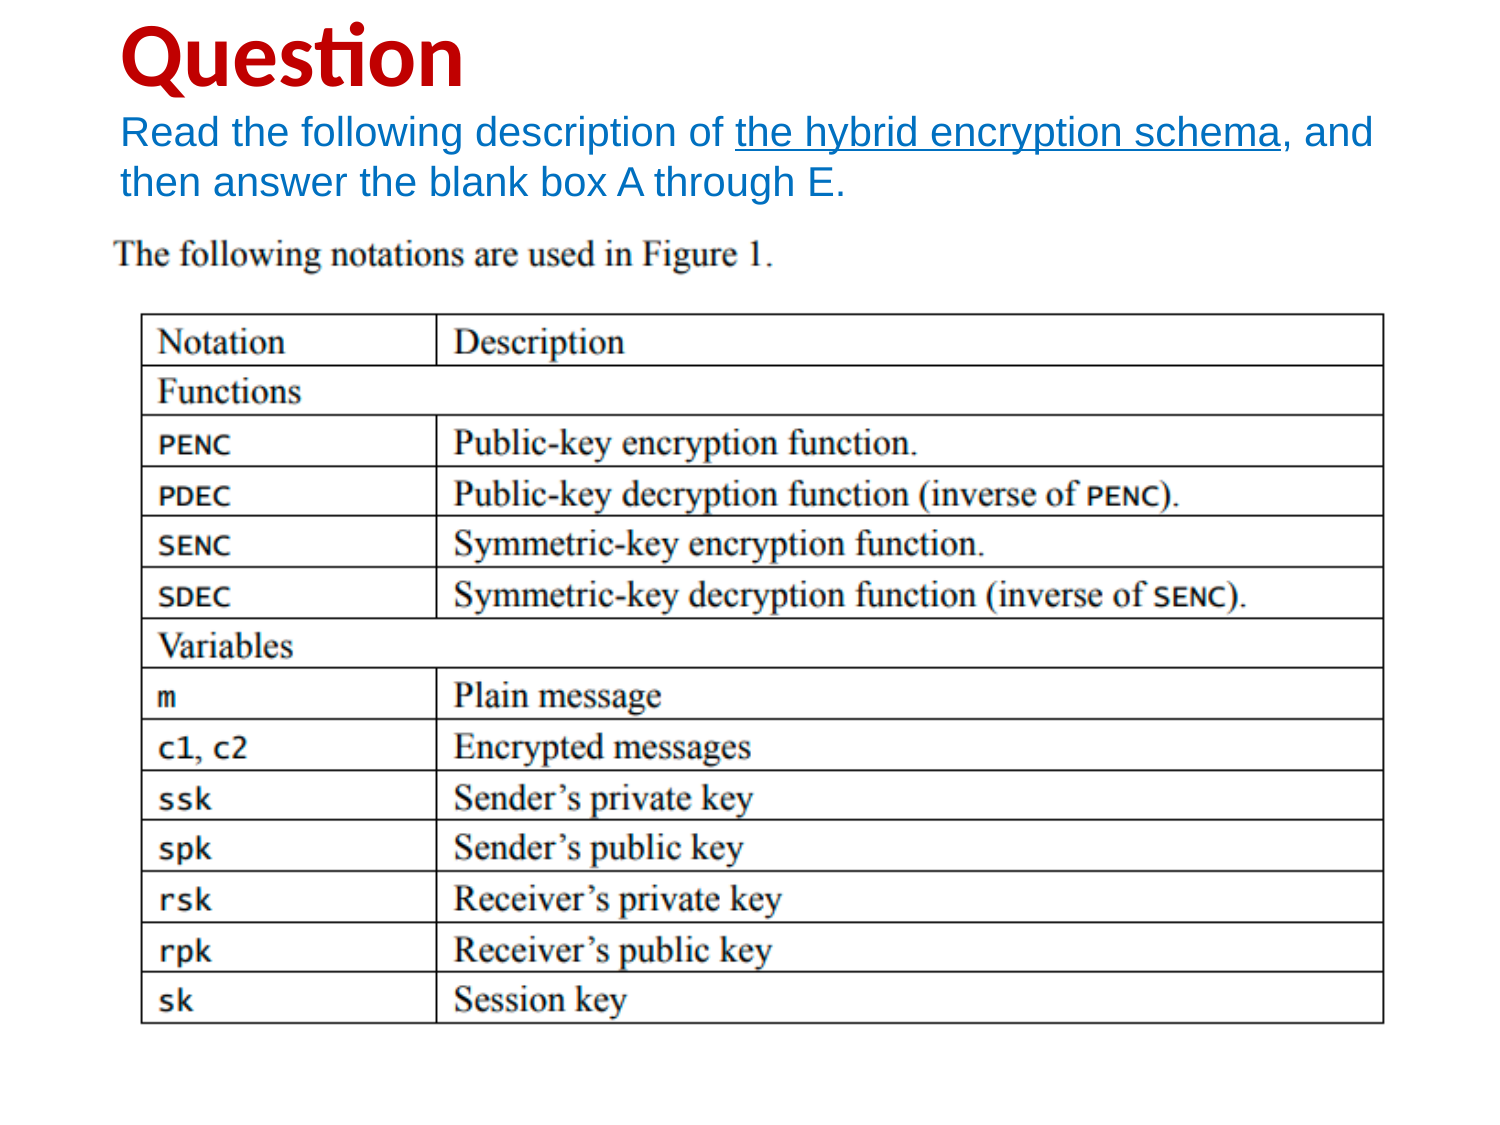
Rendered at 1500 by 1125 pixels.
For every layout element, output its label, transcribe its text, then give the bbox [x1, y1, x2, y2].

text_box Question Read the following description of the hybrid encryption schema, and then answer the blank box A through E. [105, 0, 1431, 200]
picture [99, 224, 1403, 1051]
